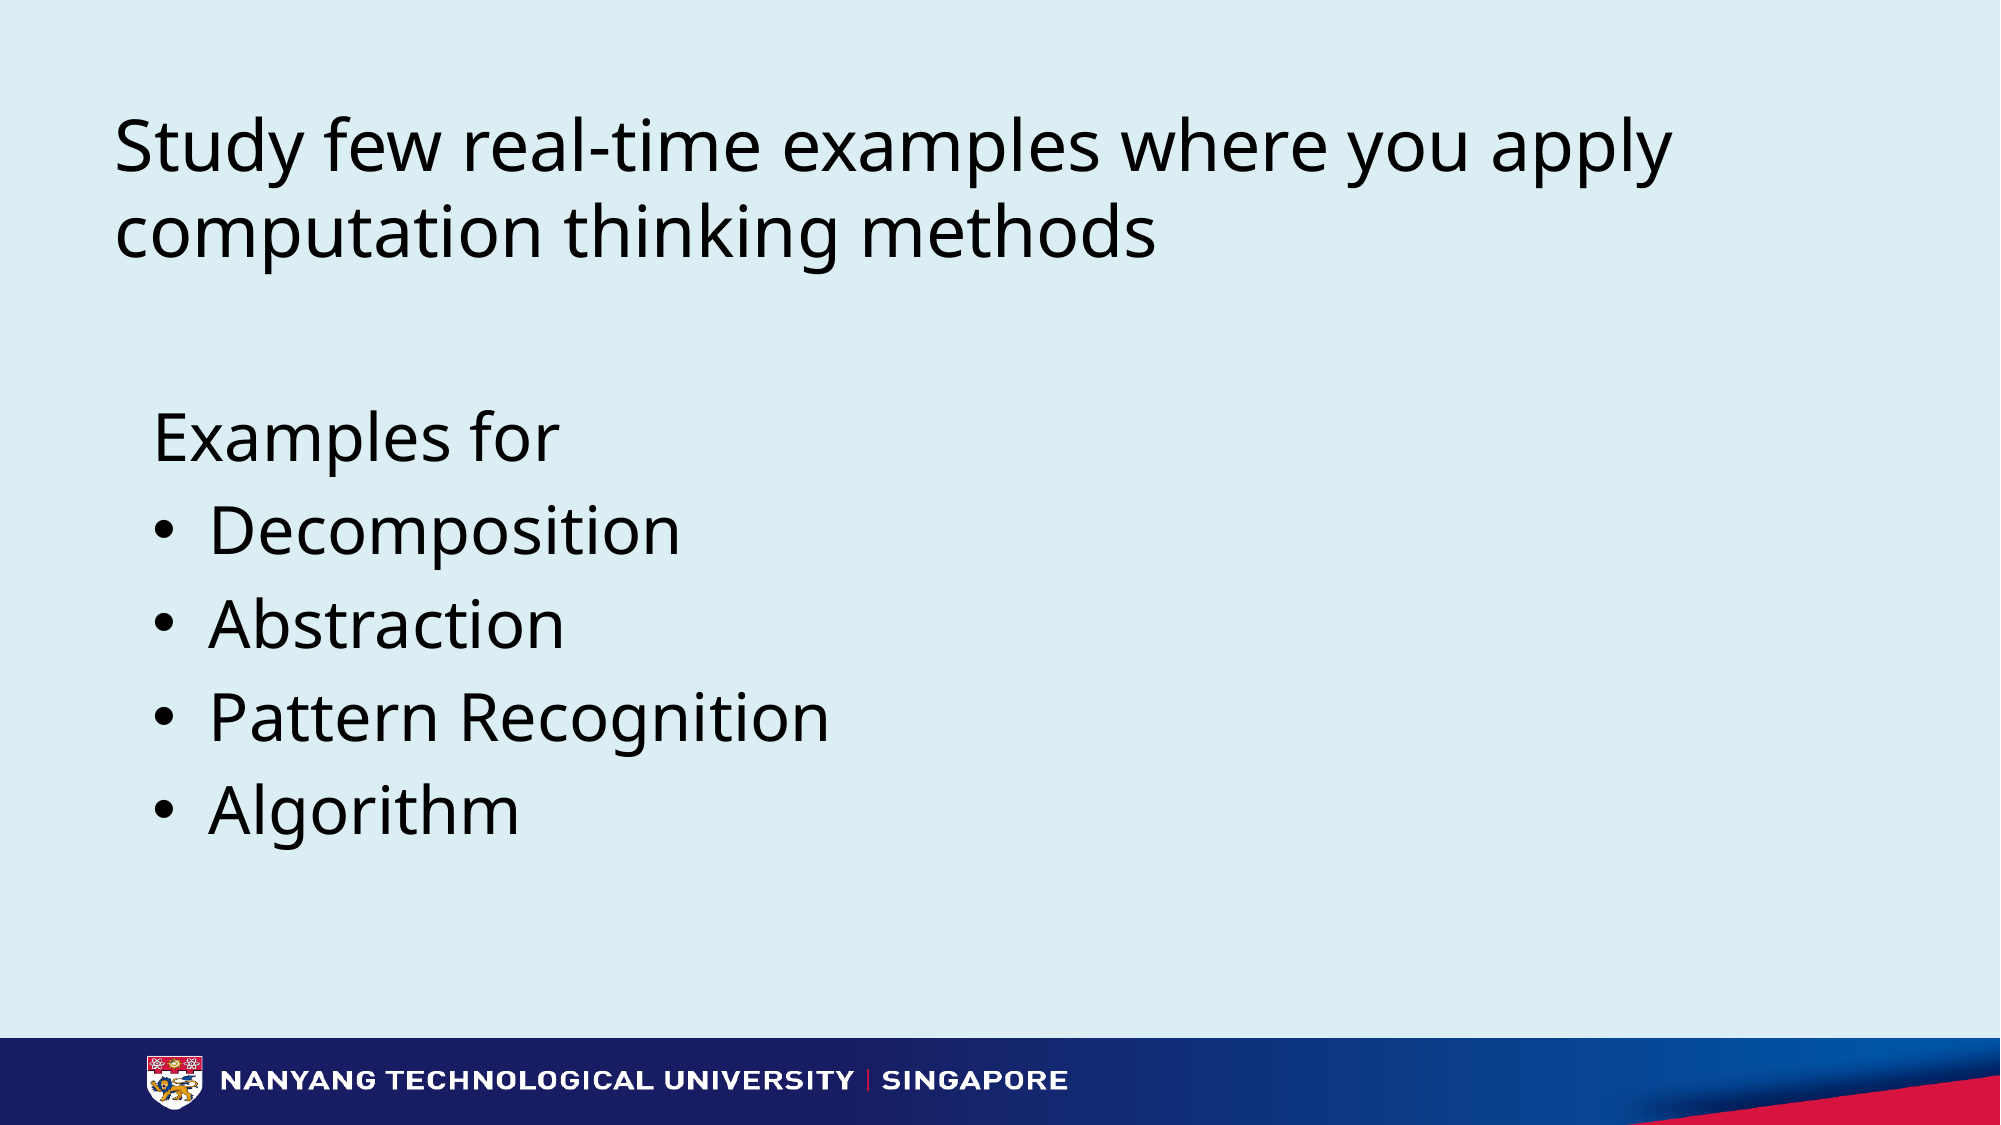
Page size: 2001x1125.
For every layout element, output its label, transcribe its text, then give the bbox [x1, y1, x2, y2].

title Study few real-time examples where you apply computation thinking methods [99, 92, 1900, 280]
picture [0, 1038, 2000, 1125]
list Examples for Decomposition Abstraction Pattern Recognition Algorithm [137, 387, 1863, 1102]
